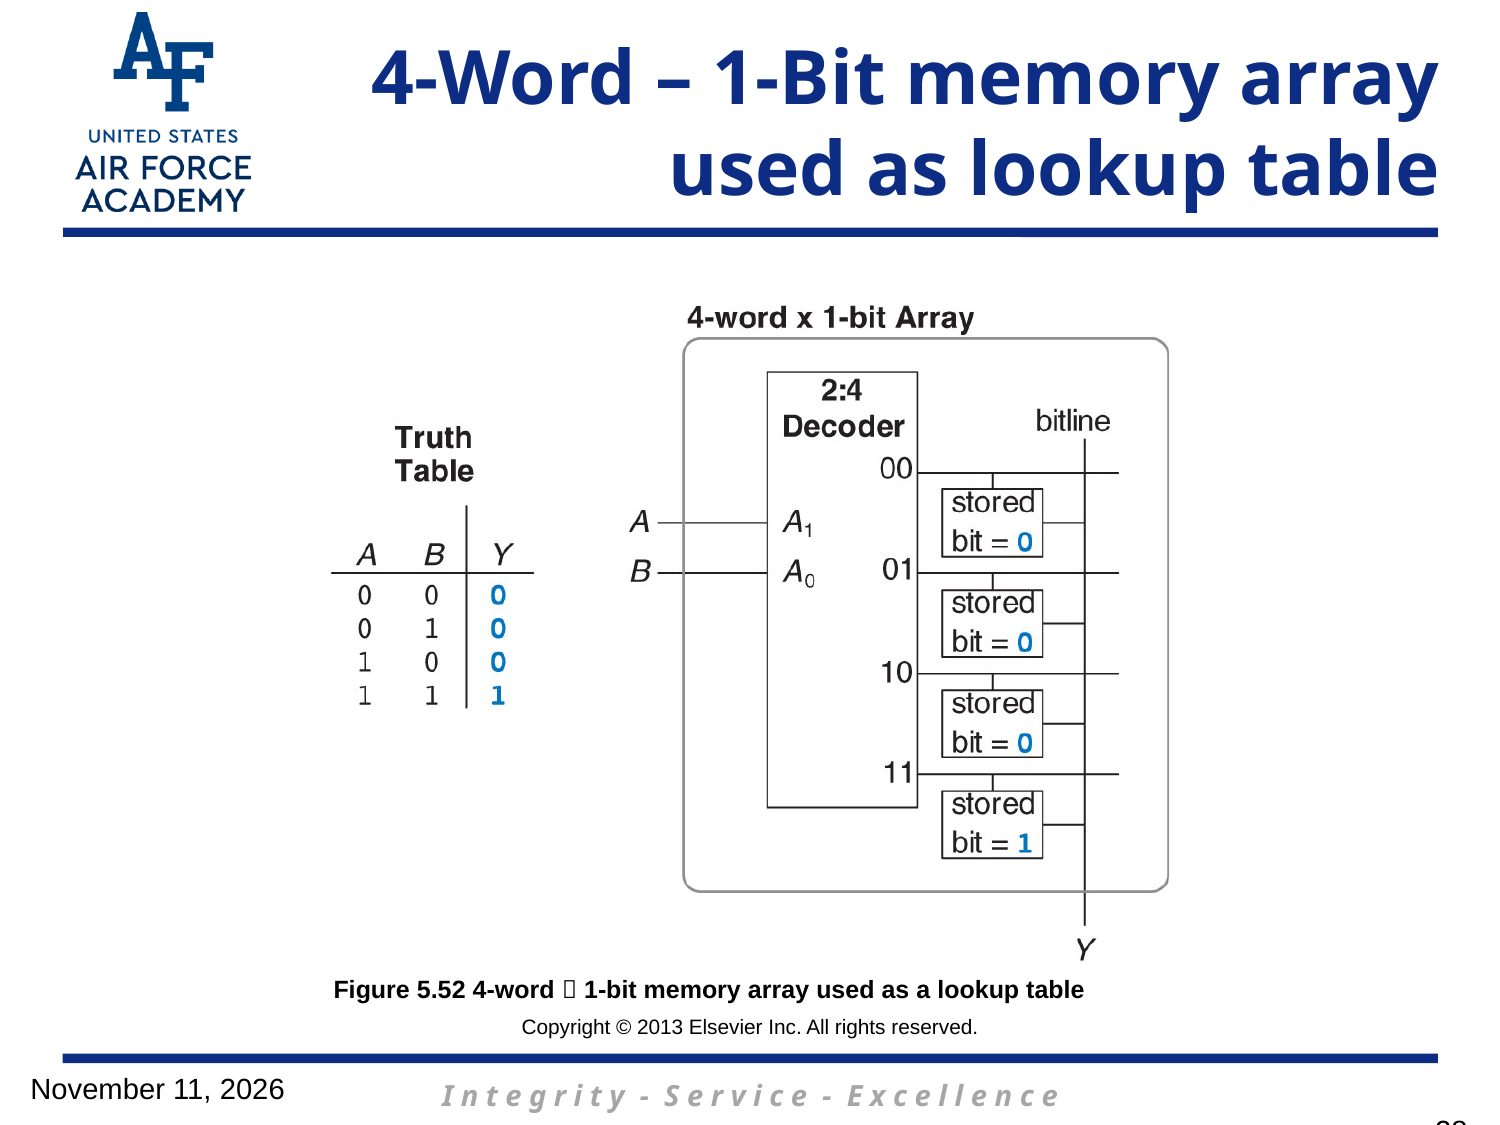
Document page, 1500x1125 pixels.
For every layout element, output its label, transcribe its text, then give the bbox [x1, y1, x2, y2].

picture [75, 12, 251, 212]
slide_number 28 [1402, 1069, 1500, 1125]
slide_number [15, 1028, 366, 1107]
title 4-Word – 1-Bit memory array used as lookup table [299, 29, 1456, 211]
text_box Figure 5.52 4-word  1-bit memory array used as a lookup table [318, 966, 1182, 1012]
picture [330, 301, 1169, 967]
text_box Copyright © 2013 Elsevier Inc. All rights reserved. [472, 1012, 1028, 1066]
